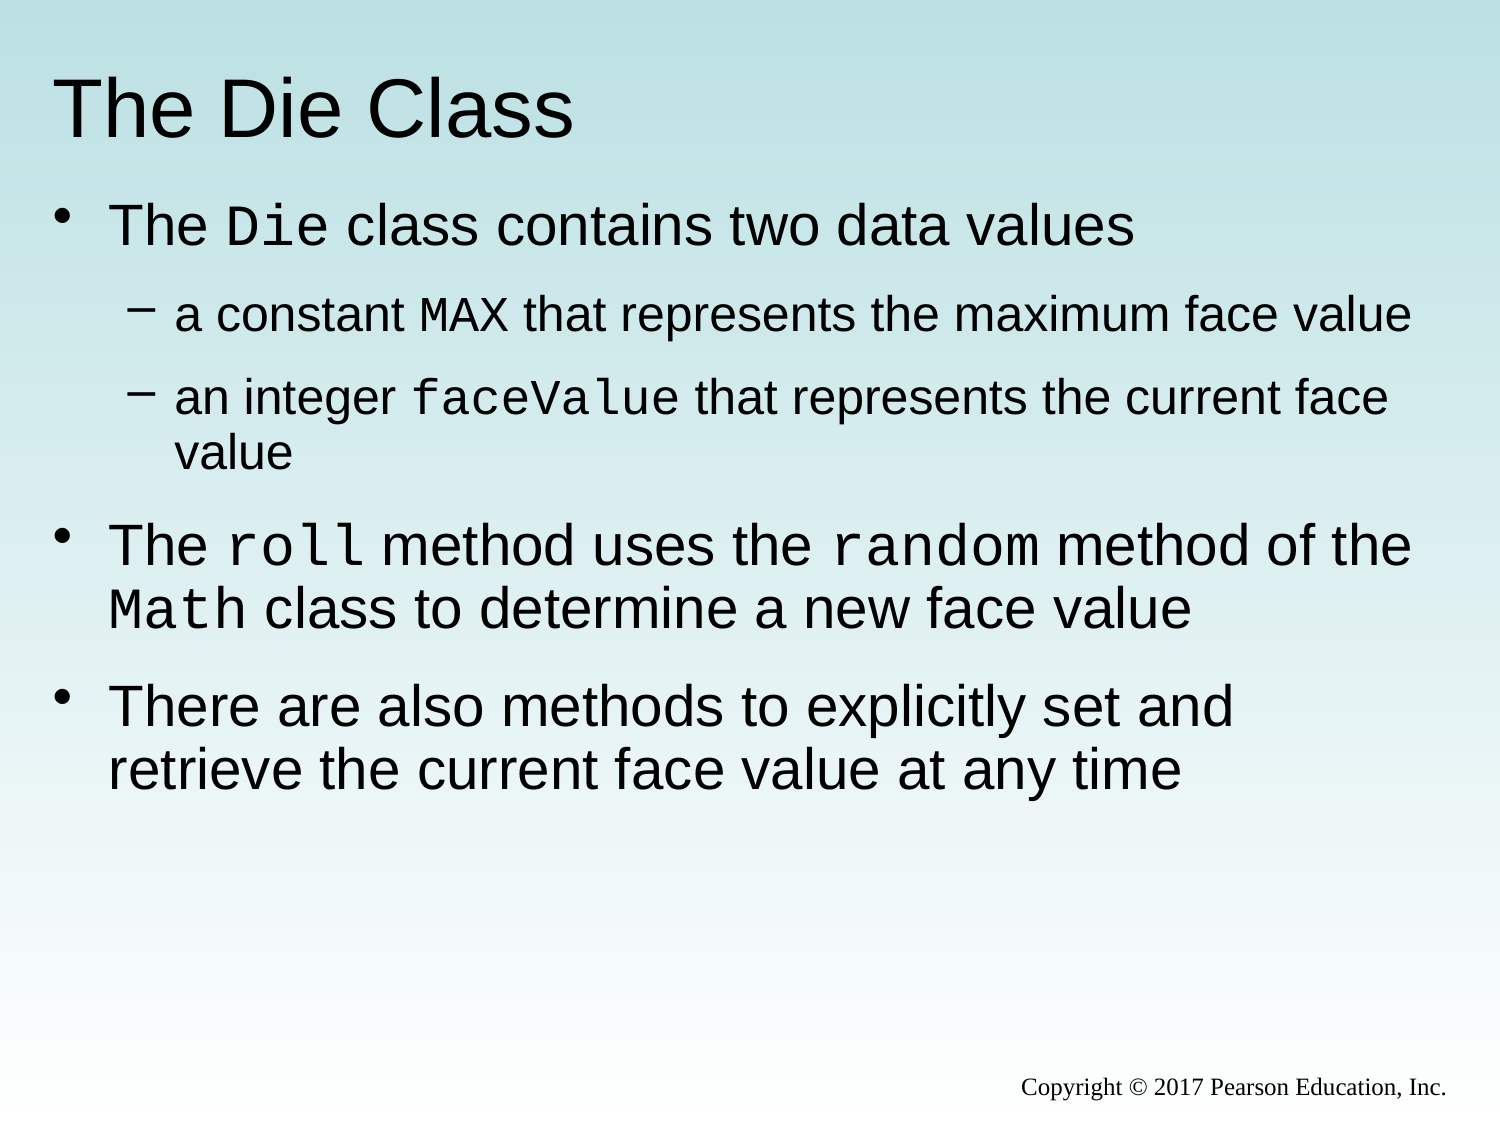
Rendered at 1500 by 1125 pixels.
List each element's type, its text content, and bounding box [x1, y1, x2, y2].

footer Copyright © 2017 Pearson Education, Inc. [549, 1062, 1463, 1114]
list The Die class contains two data values a constant MAX that represents the maximum face value an integer faceValue that represents the current face value The roll method uses the random method of the Math class to determine a new face value There are also methods to explicitly set and retrieve the current face value at any time [37, 187, 1450, 963]
title The Die Class [37, 45, 1463, 163]
